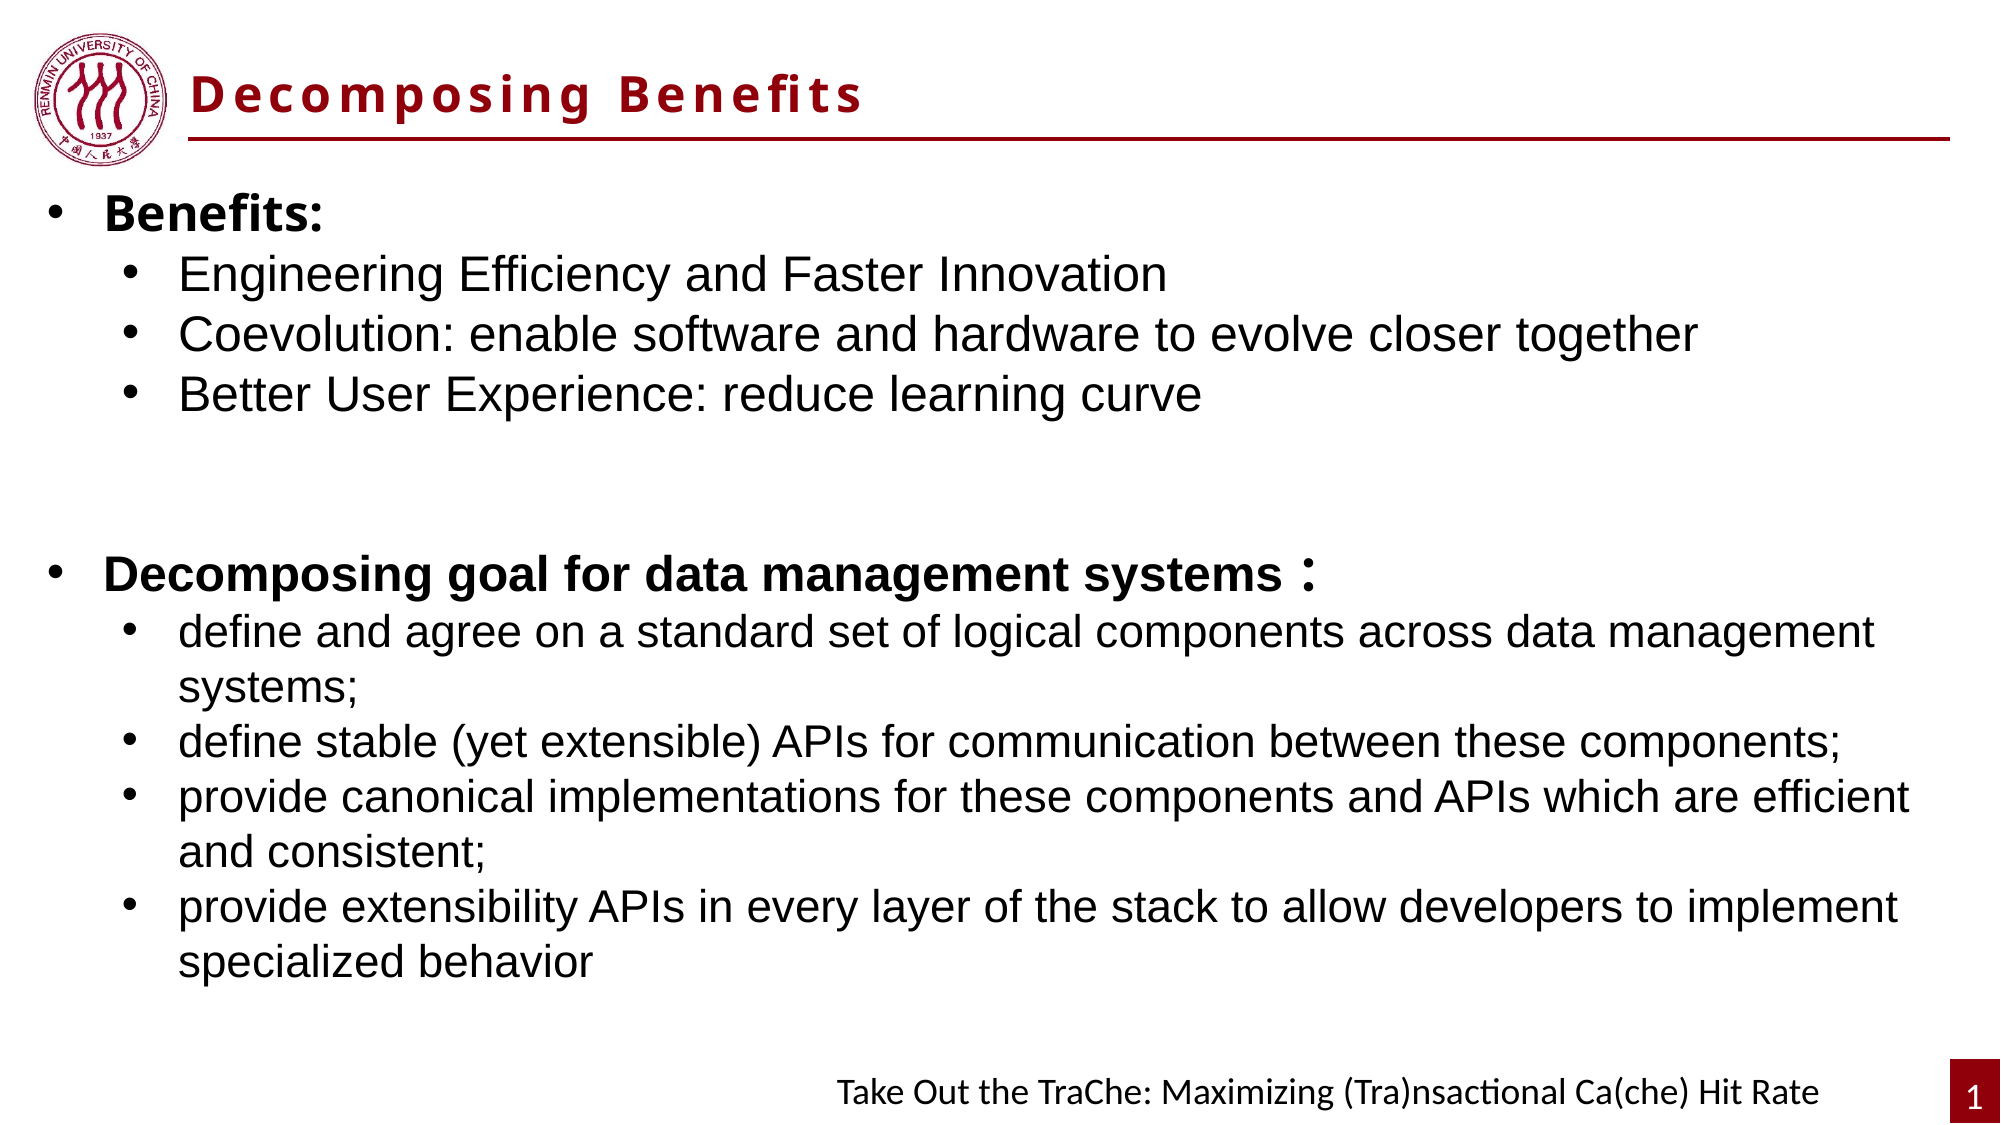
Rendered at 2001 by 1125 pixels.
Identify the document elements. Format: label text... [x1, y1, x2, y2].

text_box Decomposing Benefits [175, 55, 877, 130]
text_box Benefits: Engineering Efficiency and Faster Innovation Coevolution: enable software and hardware to evolve closer together Better User Experience: reduce learning curve Decomposing goal for data management systems： define and agree on a standard set of logical components across data management systems; define stable (yet extensible) APIs for communication between these components; provide canonical implementations for these components and APIs which are efficient and consistent; provide extensibility APIs in every layer of the stack to allow developers to implement specialized behavior [32, 174, 1951, 1049]
picture [32, 15, 172, 182]
text_box Take Out the TraChe: Maximizing (Tra)nsactional Ca(che) Hit Rate [822, 1059, 1949, 1120]
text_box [1949, 1059, 2000, 1125]
